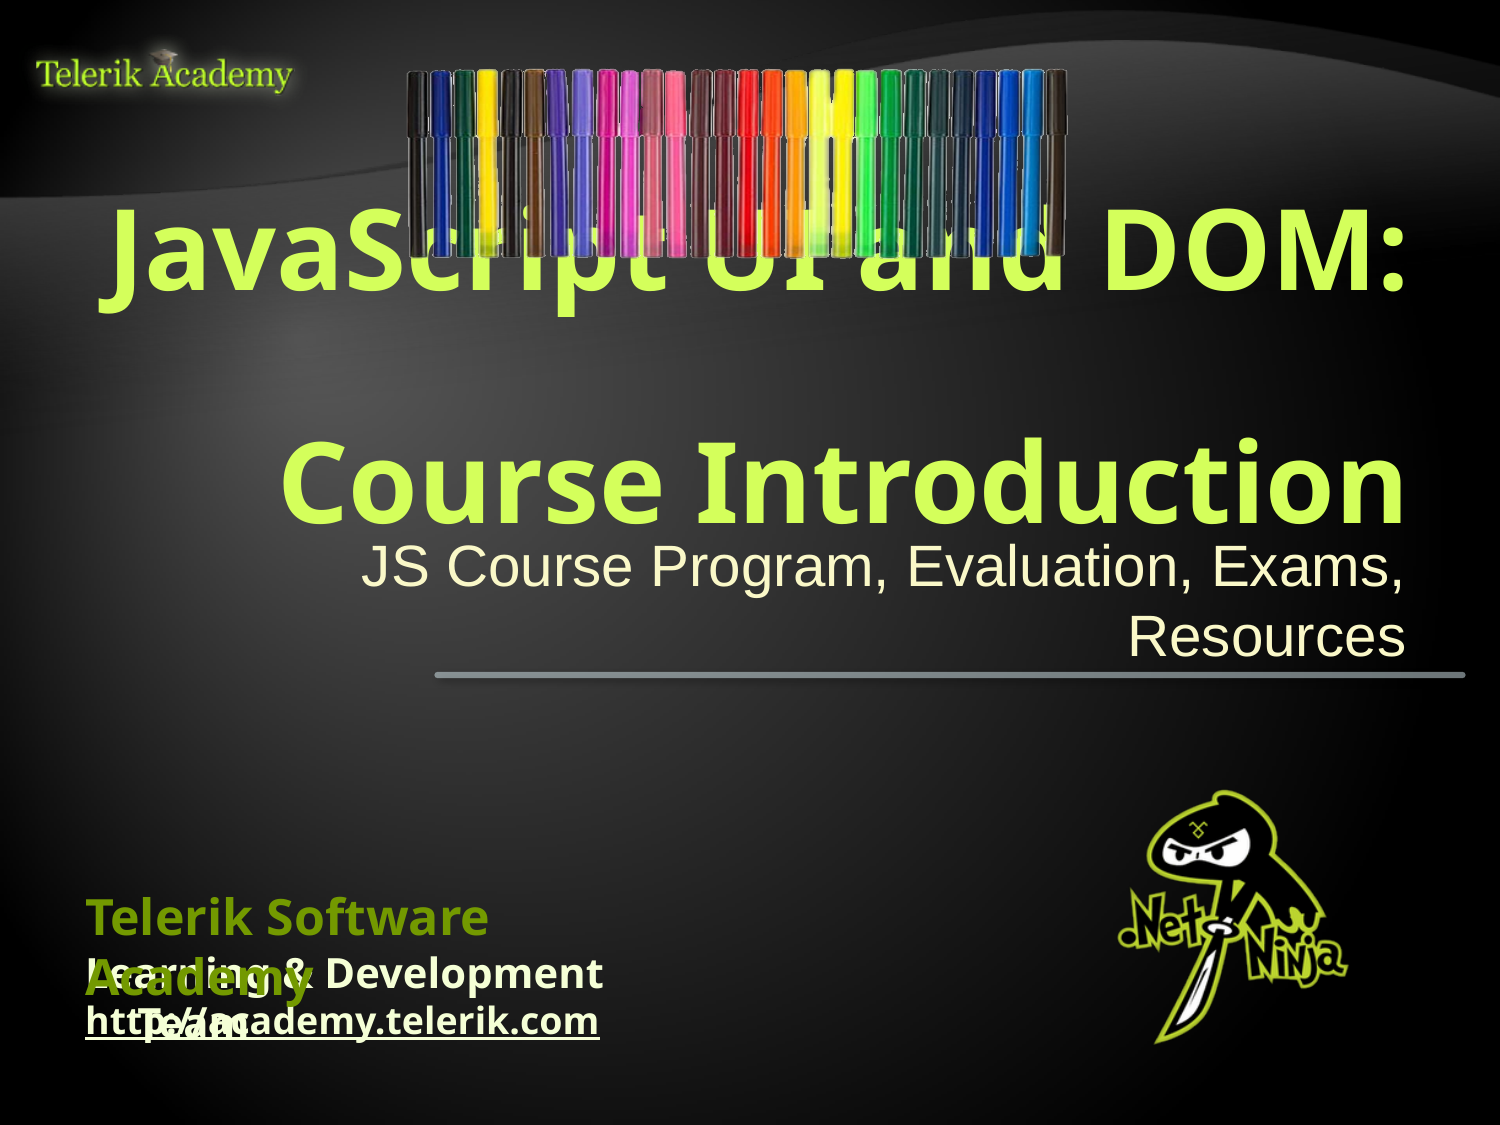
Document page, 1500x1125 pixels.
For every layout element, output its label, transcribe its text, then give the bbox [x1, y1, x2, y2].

text_box http://academy.telerik.com [70, 1013, 725, 1056]
text_box Telerik Software Academy [70, 877, 725, 1013]
title JavaScript UI and DOM: Course Introduction [75, 296, 1425, 547]
subtitle JS Course Program, Evaluation, Exams, Resources [71, 551, 1422, 645]
picture [0, 0, 1500, 1125]
